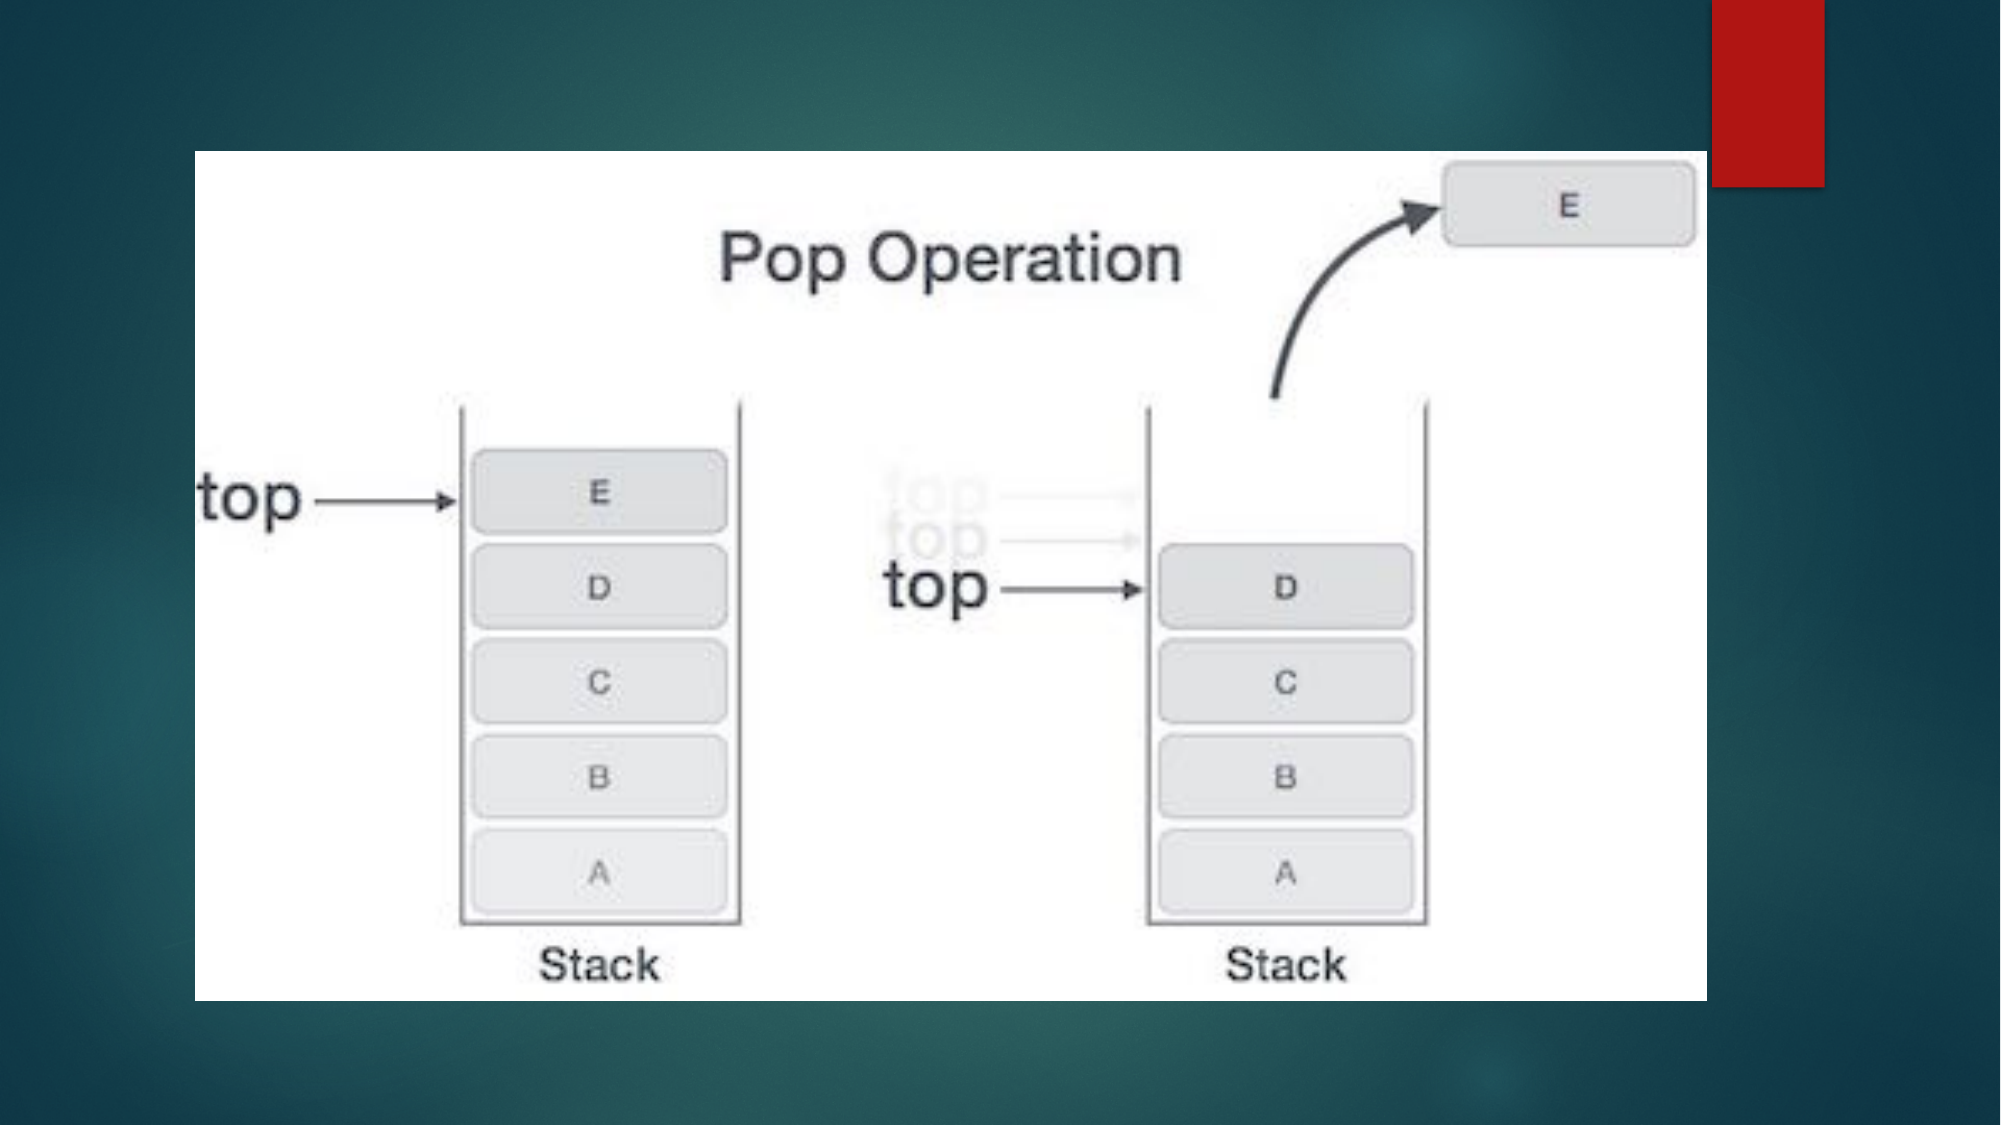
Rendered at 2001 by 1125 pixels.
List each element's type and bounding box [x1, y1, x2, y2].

picture [0, 0, 1707, 1125]
